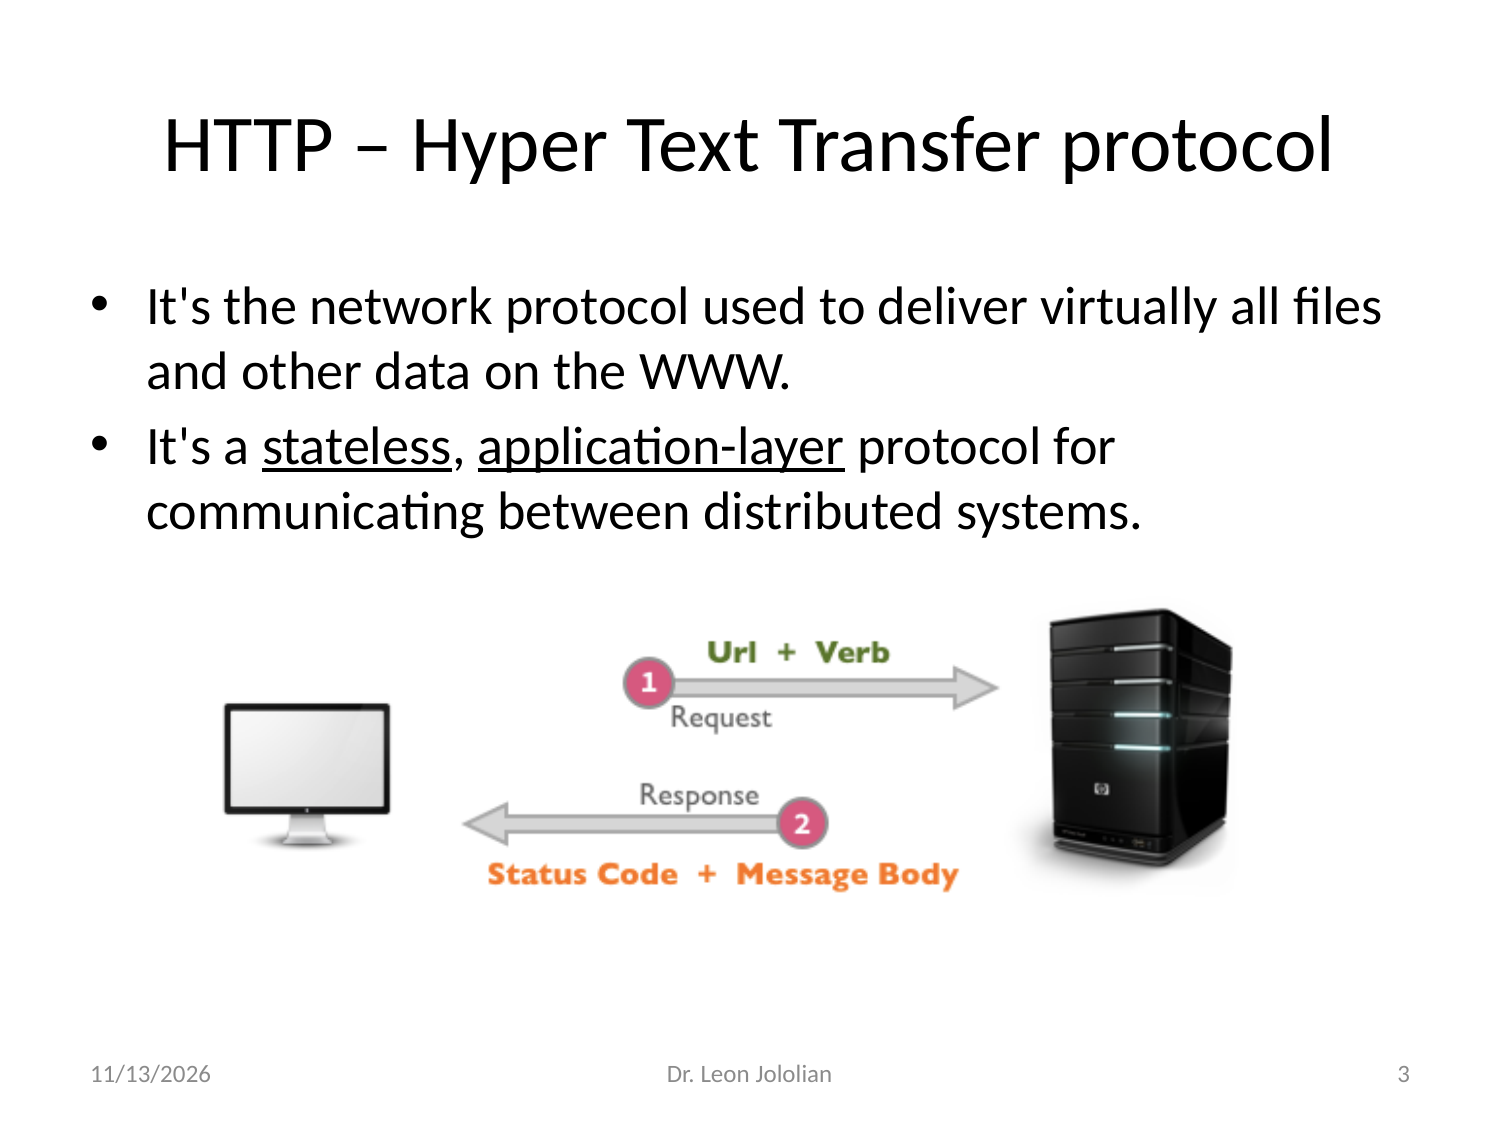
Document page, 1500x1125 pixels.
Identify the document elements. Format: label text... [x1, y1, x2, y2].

picture [199, 562, 1268, 948]
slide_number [75, 1042, 425, 1103]
footer Dr. Leon Jololian [512, 1042, 988, 1103]
list It's the network protocol used to deliver virtually all files and other data on the WWW. It's a stateless, application-layer protocol for communicating between distributed systems. [75, 262, 1425, 575]
title HTTP – Hyper Text Transfer protocol [75, 45, 1425, 233]
slide_number 3 [1074, 1042, 1425, 1103]
